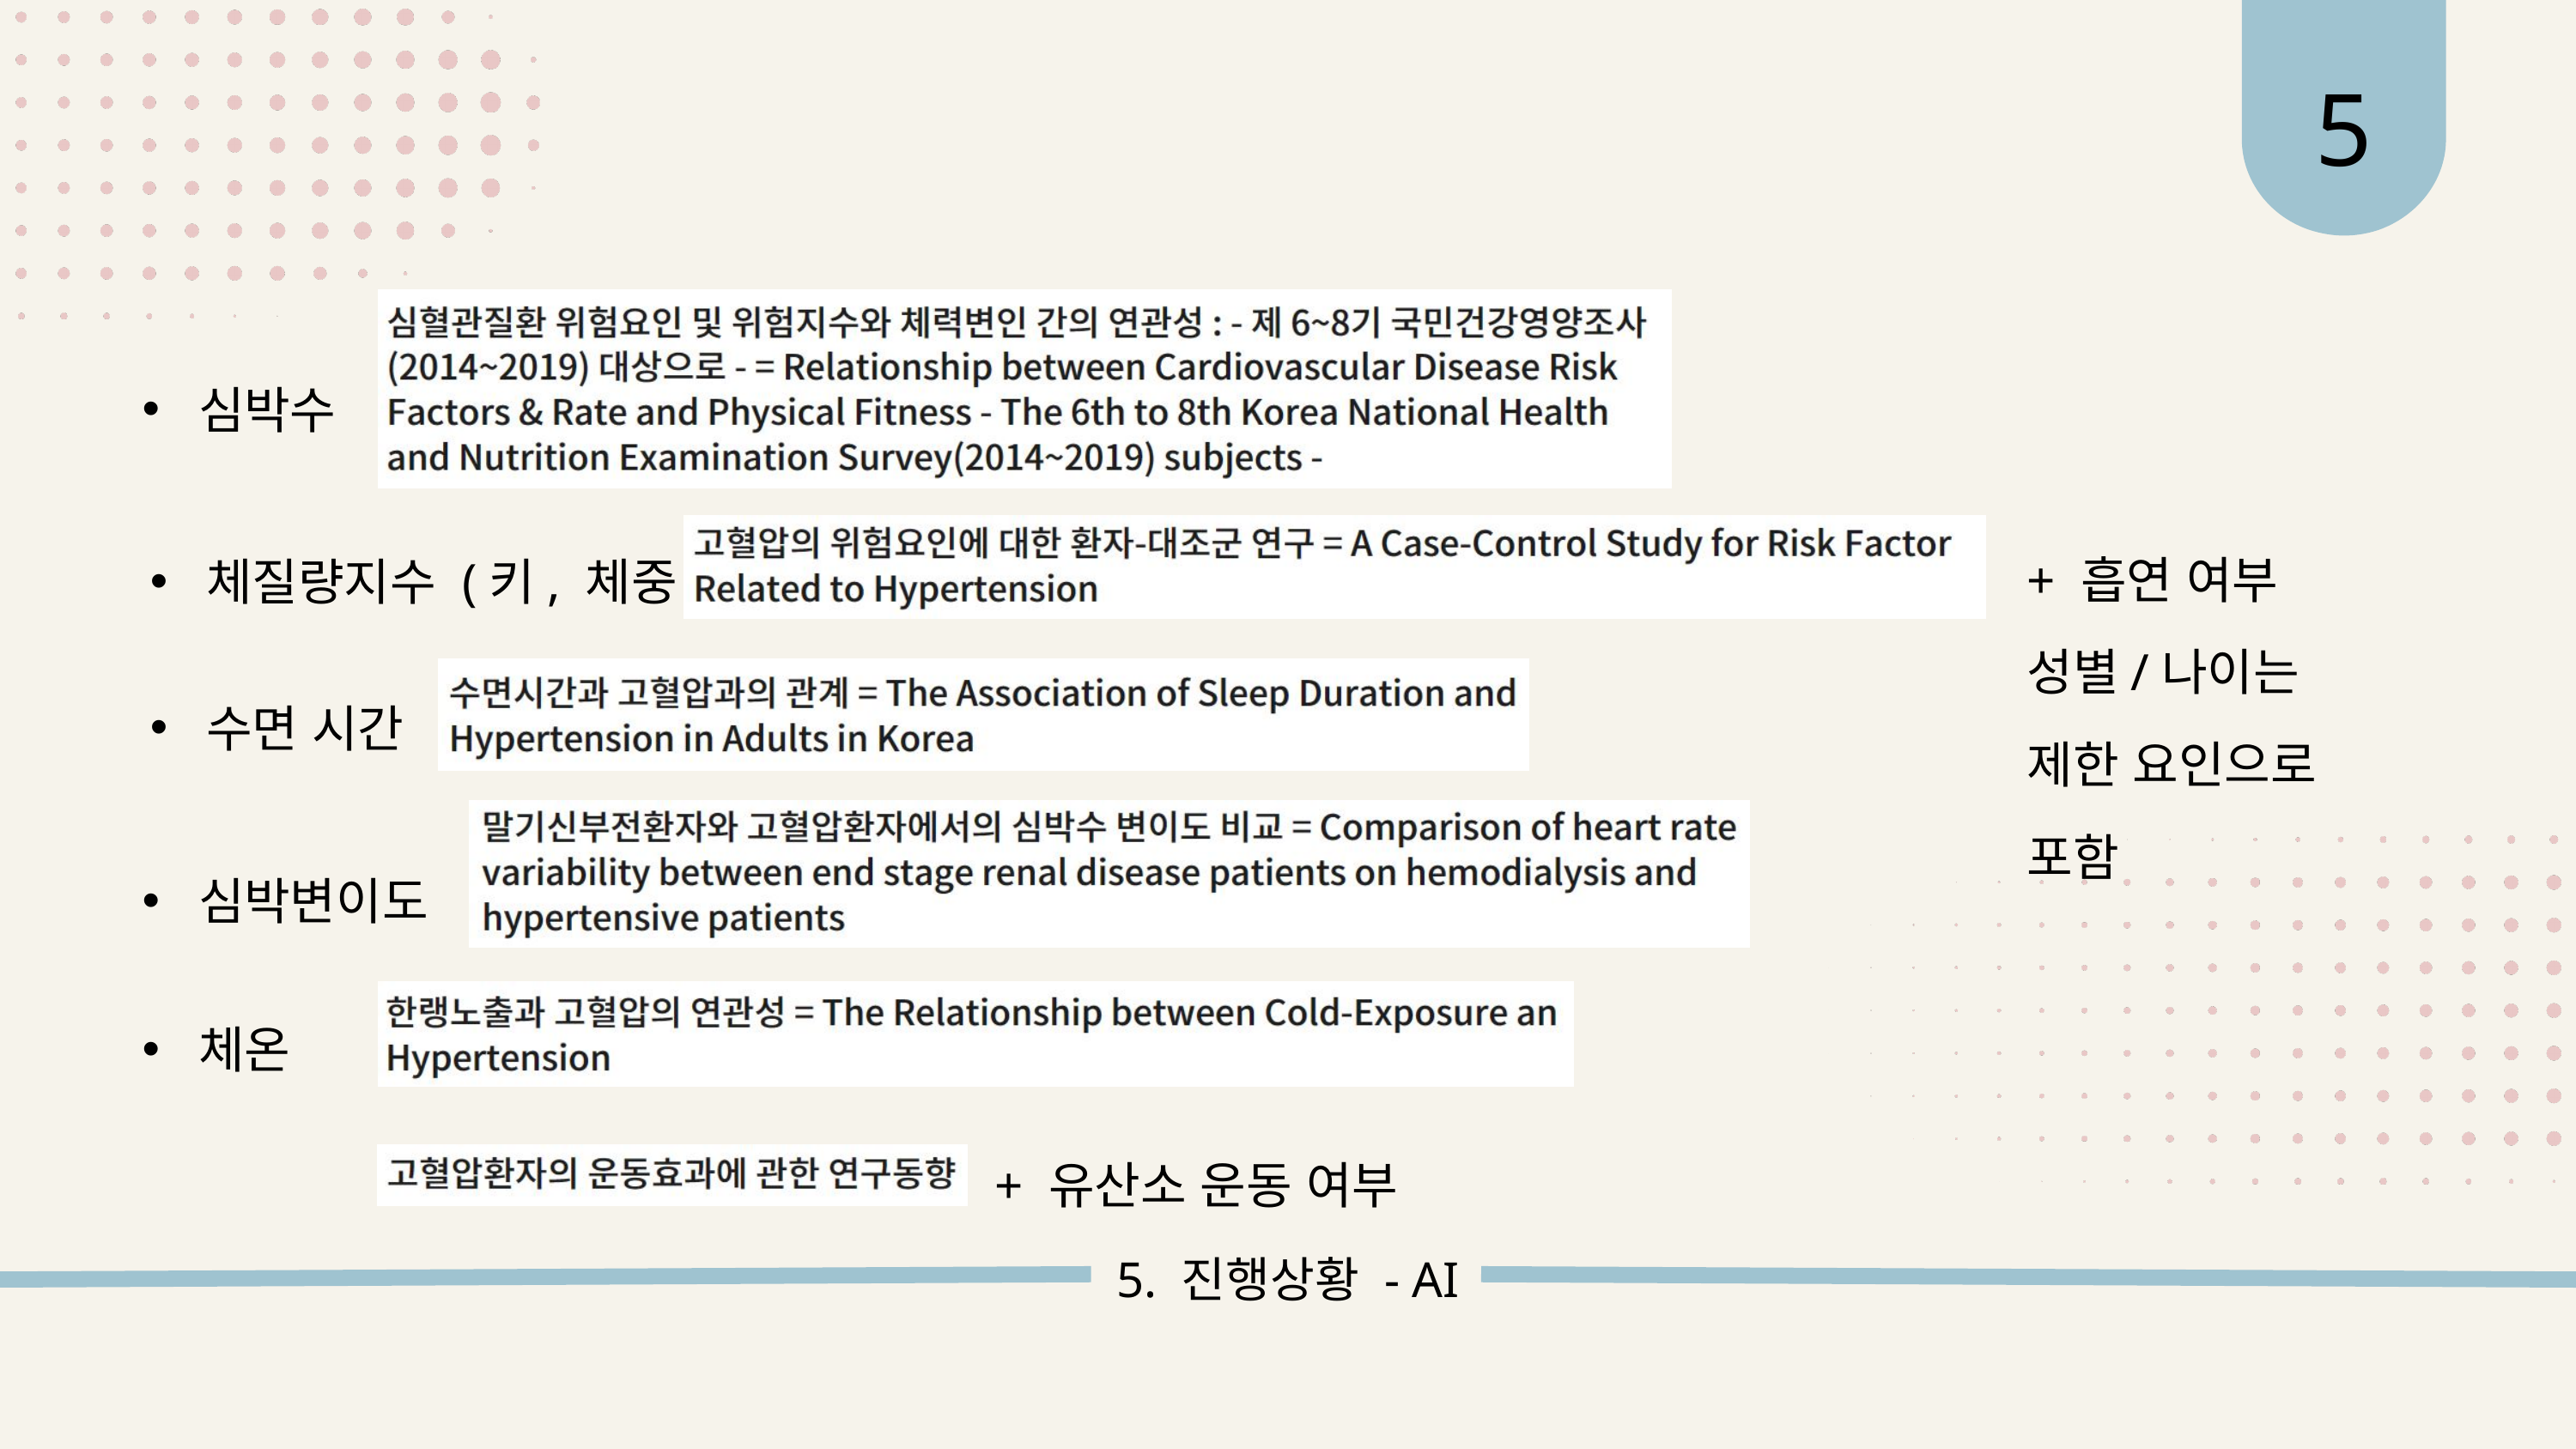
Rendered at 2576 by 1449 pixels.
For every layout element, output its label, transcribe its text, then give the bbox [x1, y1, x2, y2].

text_box 심박수 [85, 345, 374, 439]
text_box [0, 0, 540, 319]
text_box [2233, 0, 2455, 236]
text_box 체온 [85, 985, 374, 1079]
picture [376, 1144, 968, 1206]
text_box [1828, 835, 2576, 1185]
picture [469, 800, 1751, 949]
picture [683, 515, 1987, 620]
text_box 심박변이도 [85, 837, 465, 931]
picture [378, 981, 1575, 1088]
text_box + 흡연 여부 성별/나이는 제한 요인으로 포함 [1971, 515, 2379, 887]
text_box 체질량지수 (키, 체중) [94, 518, 680, 611]
picture [378, 289, 1672, 489]
text_box + 유산소 운동 여부 [939, 1121, 1529, 1215]
picture [438, 658, 1529, 771]
text_box 수면 시간 [94, 664, 434, 757]
text_box 5. 진행상황 - AI [803, 1239, 1773, 1307]
